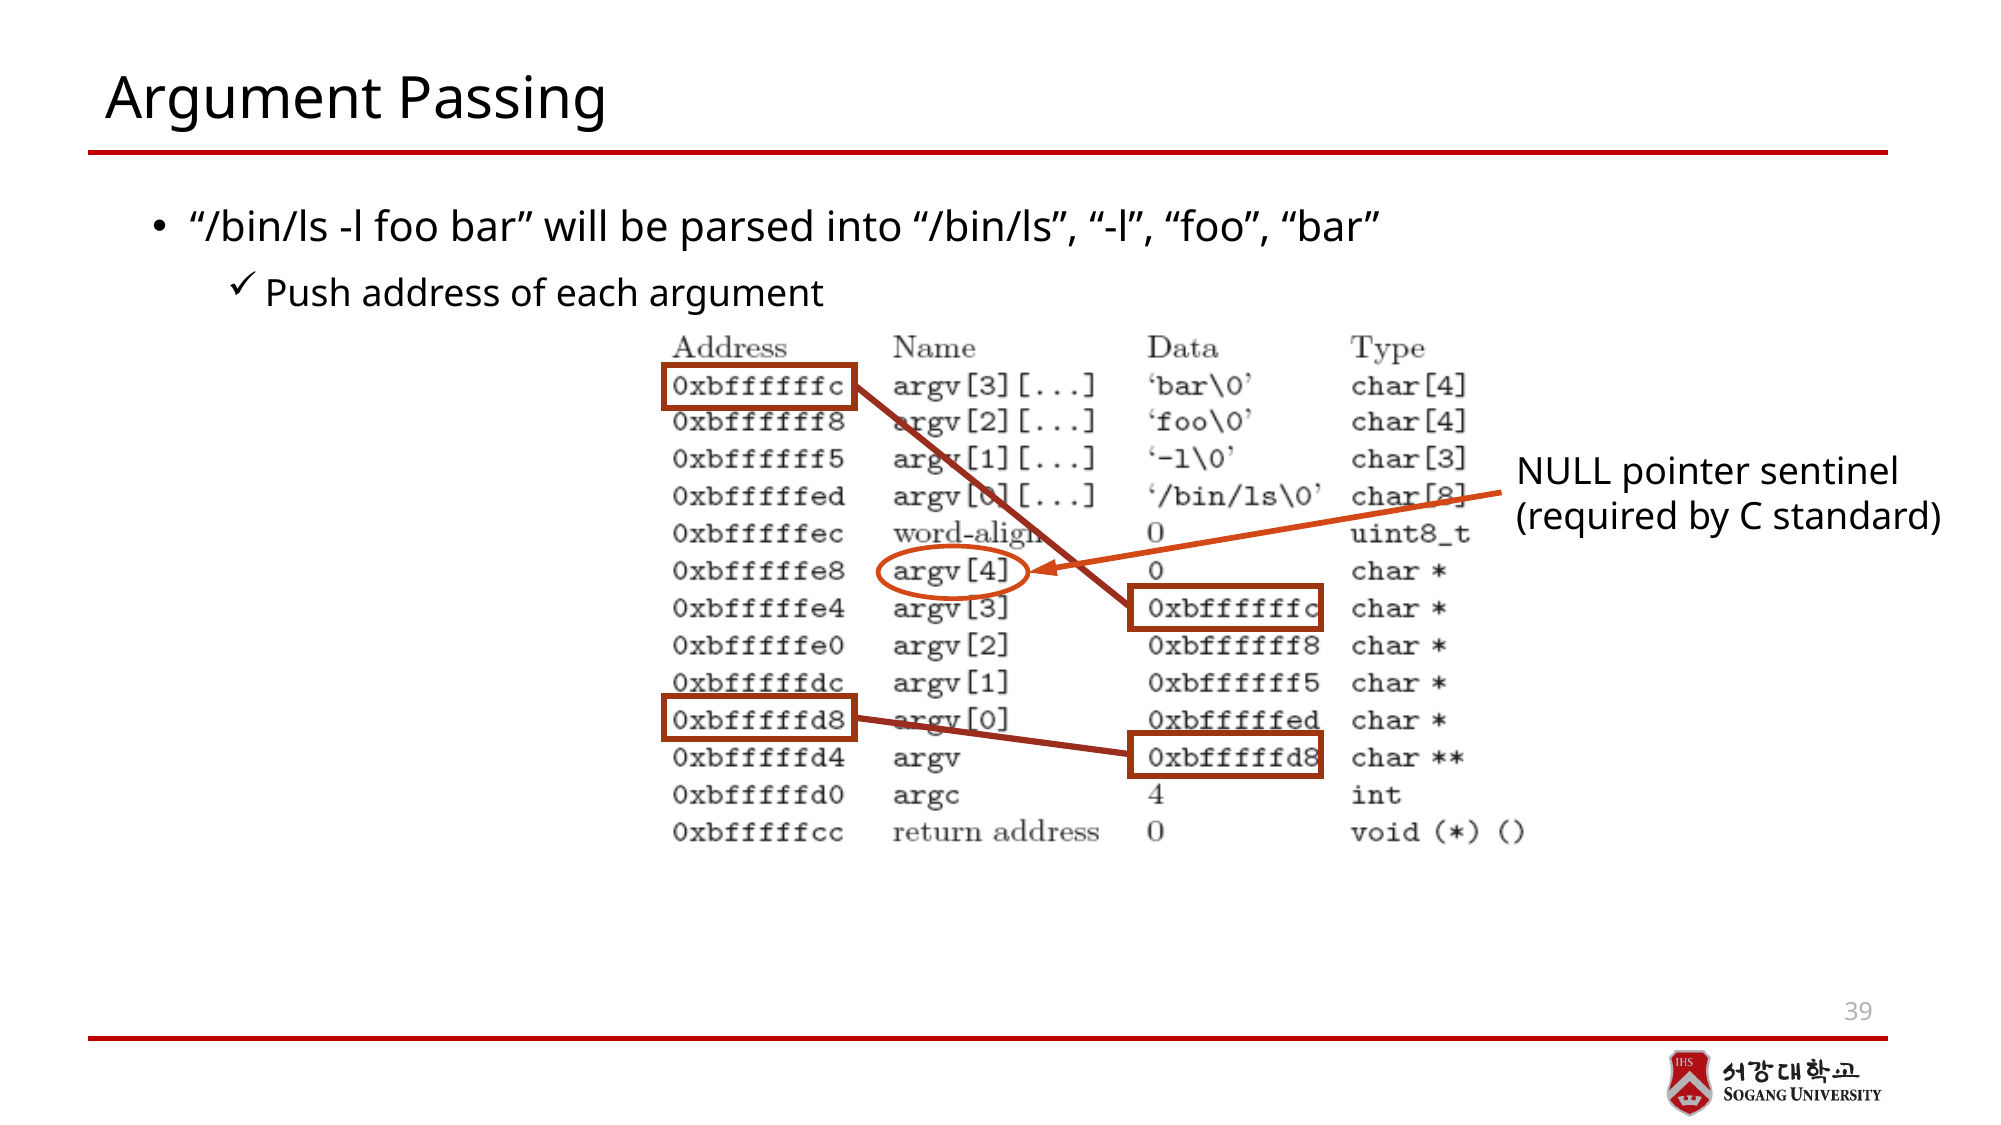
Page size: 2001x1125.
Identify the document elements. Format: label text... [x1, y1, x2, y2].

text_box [1028, 492, 1504, 573]
slide_number 39 [1814, 982, 1888, 1043]
text_box NULL pointer sentinel (required by C standard) [1539, 439, 1957, 545]
title Argument Passing [91, 61, 1817, 141]
list “/bin/ls -l foo bar” will be parsed into “/bin/ls”, “-l”, “foo”, “bar” Push address of each argument [137, 182, 1863, 995]
picture [1659, 1049, 1888, 1117]
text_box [663, 329, 1539, 853]
